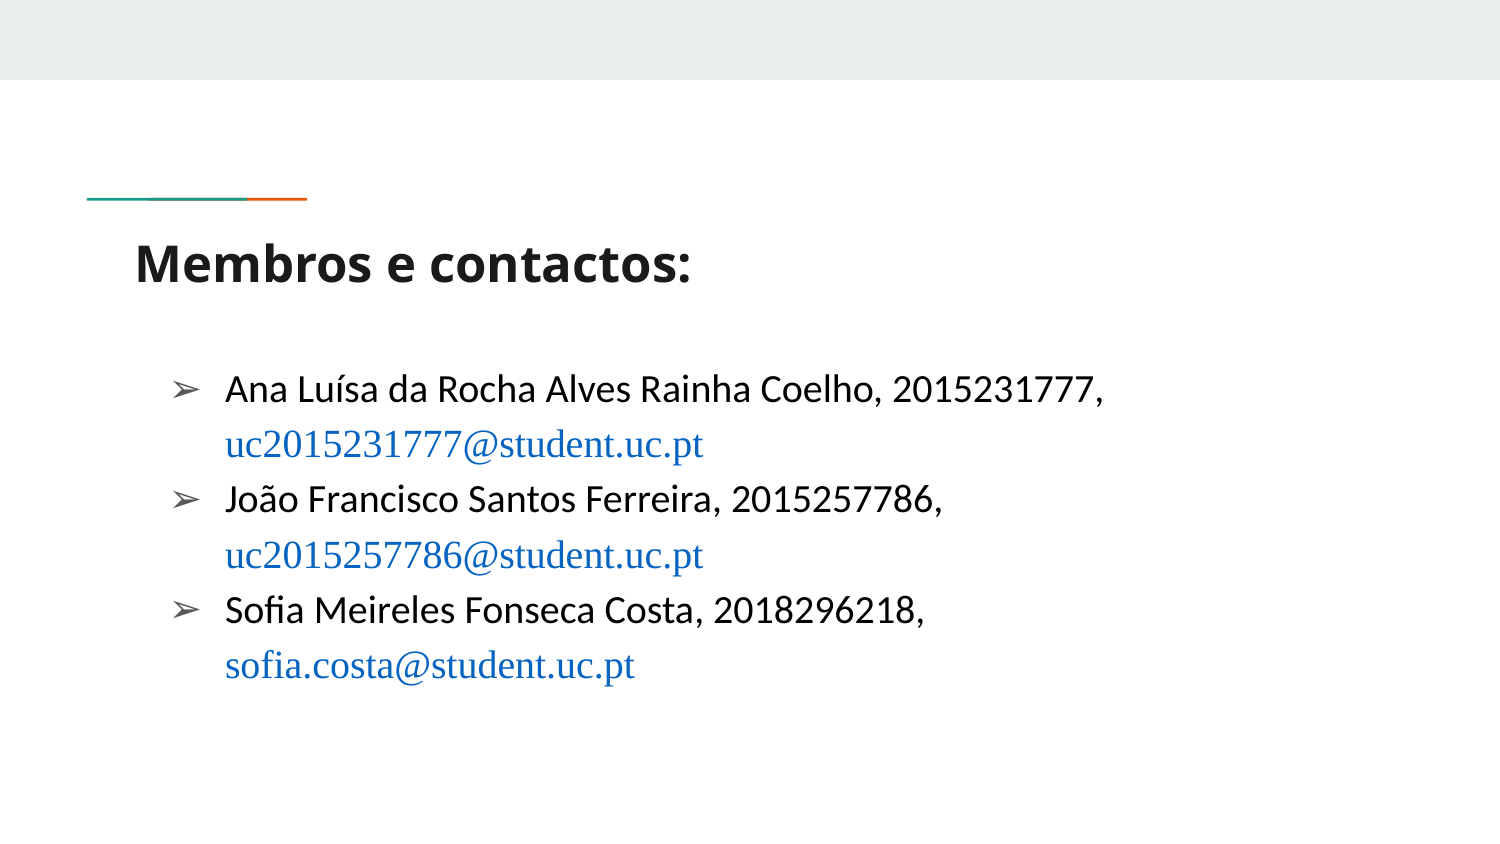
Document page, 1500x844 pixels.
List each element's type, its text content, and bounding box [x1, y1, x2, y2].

title Membros e contactos: [119, 216, 1381, 305]
list Ana Luísa da Rocha Alves Rainha Coelho, 2015231777, uc2015231777@student.uc.pt João Francisco Santos Ferreira, 2015257786, uc2015257786@student.uc.pt Sofia Meireles Fonseca Costa, 2018296218, sofia.costa@student.uc.pt [137, 284, 1306, 702]
